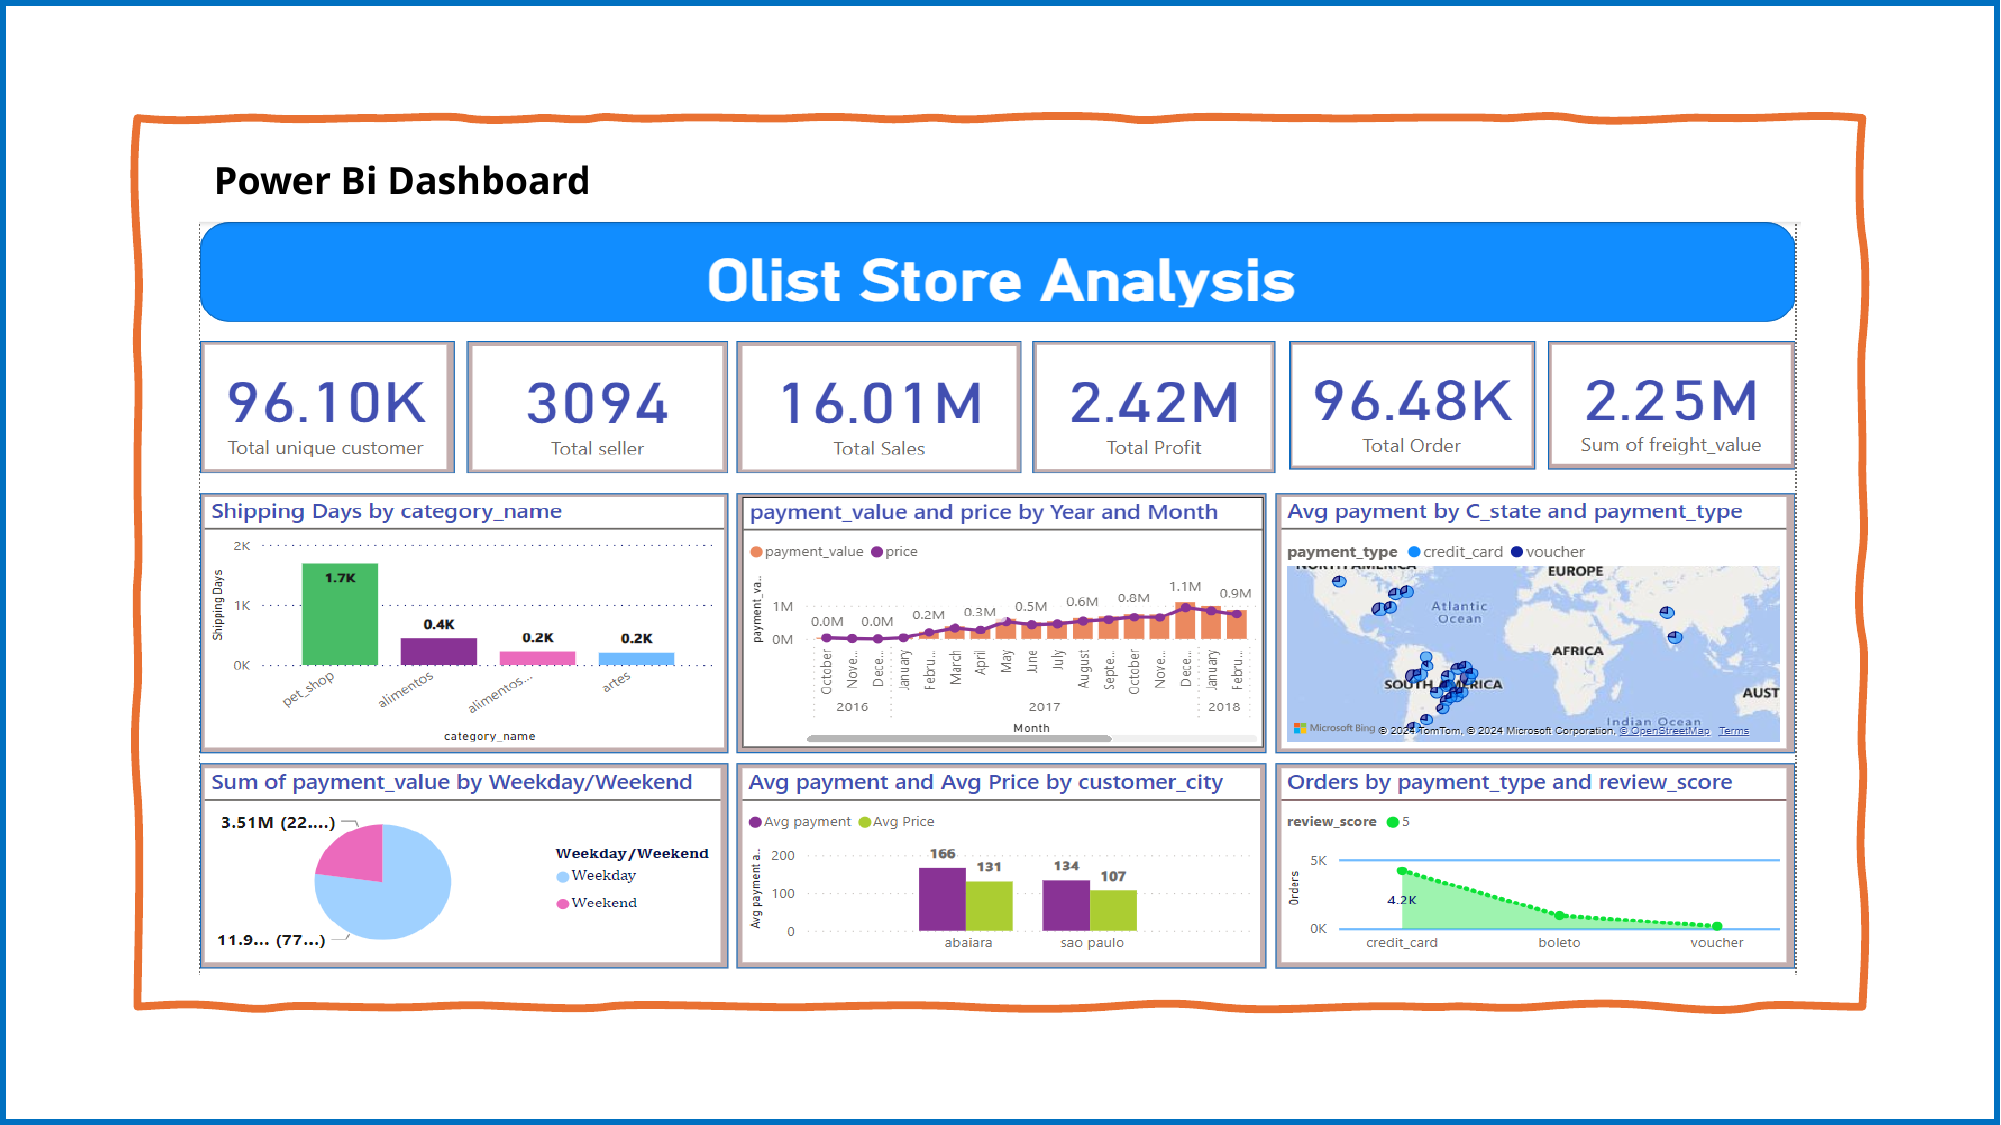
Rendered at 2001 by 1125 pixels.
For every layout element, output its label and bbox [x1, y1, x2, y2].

text_box [0, 0, 2000, 1125]
picture [198, 210, 1802, 976]
